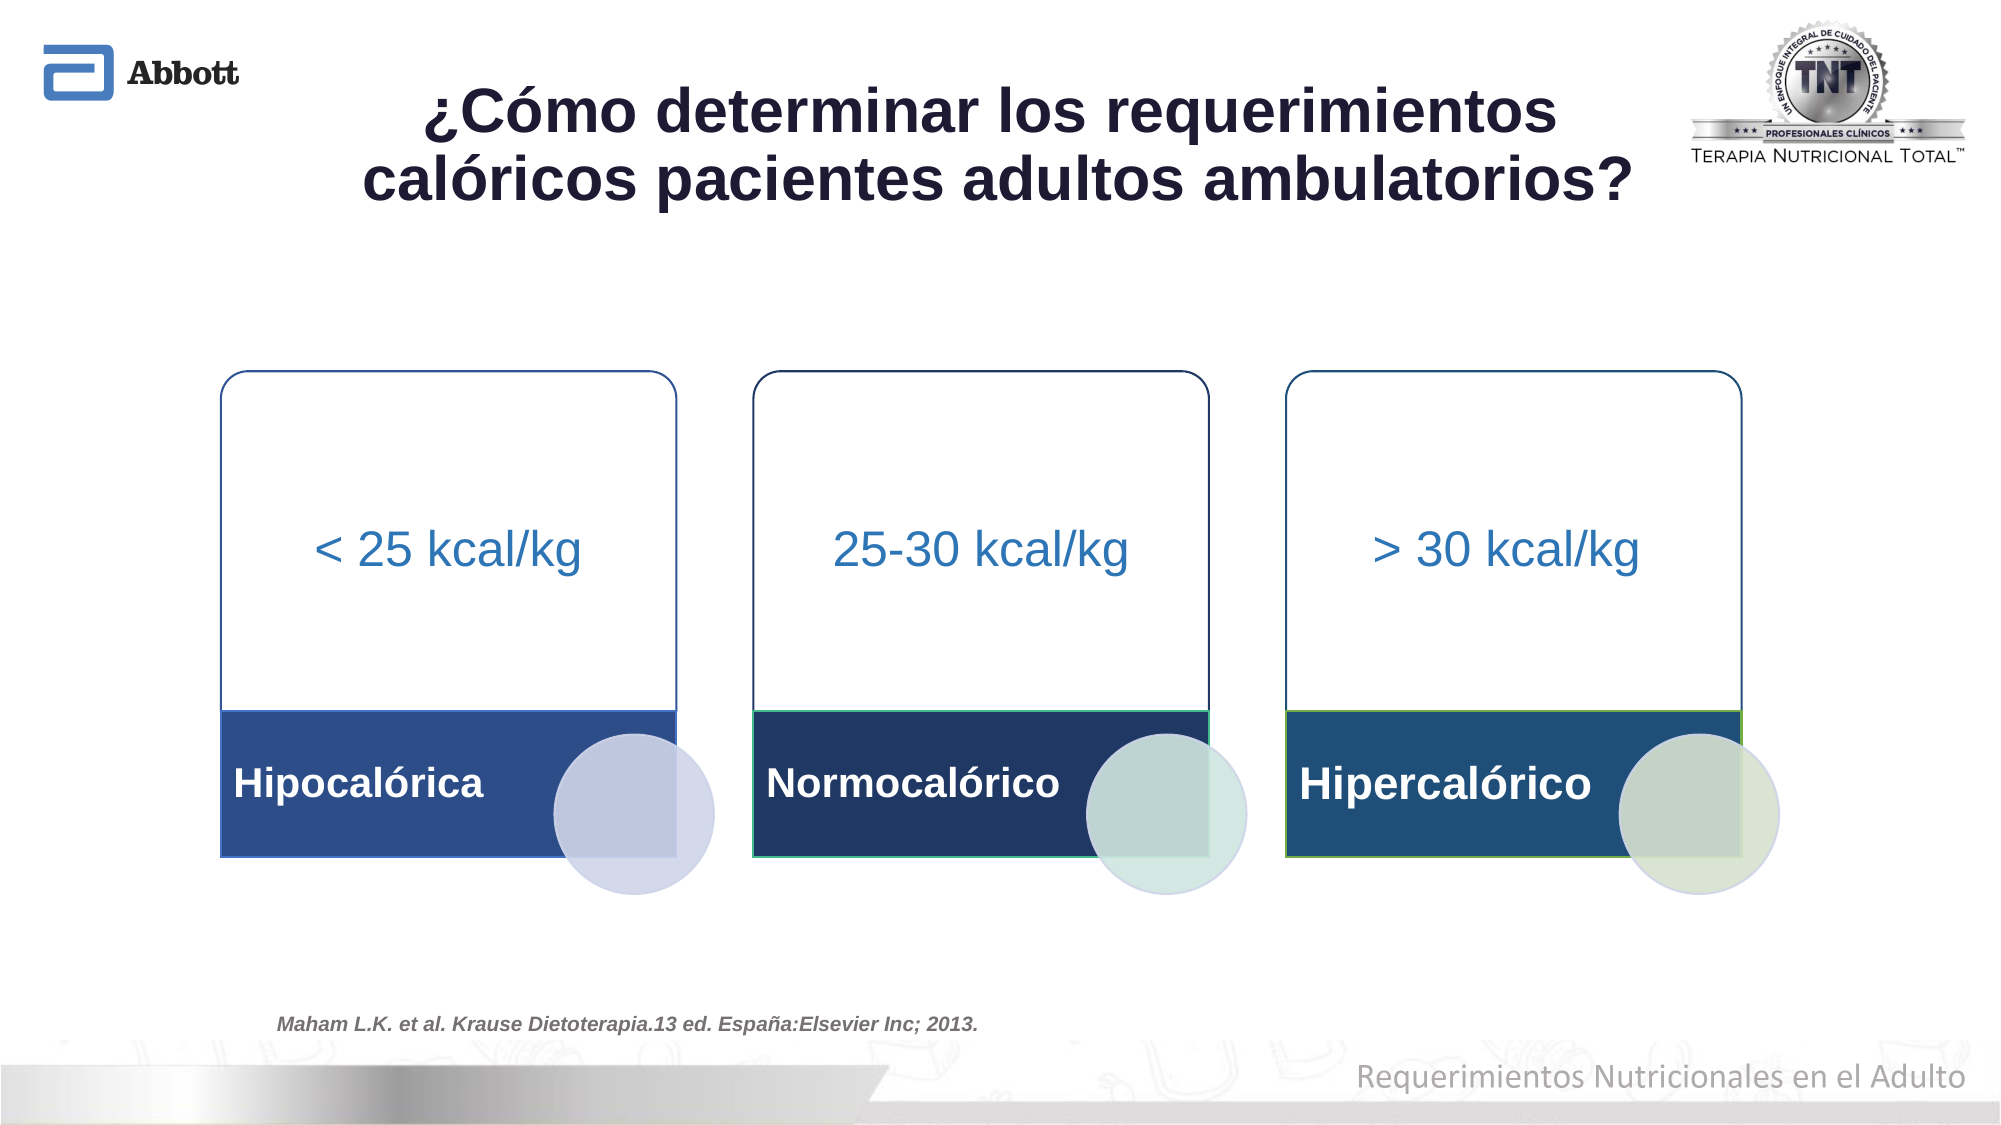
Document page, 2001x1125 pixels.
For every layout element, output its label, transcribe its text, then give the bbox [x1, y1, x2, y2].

picture [0, 0, 2001, 1125]
title ¿Cómo determinar los requerimientos calóricos pacientes adultos ambulatorios? [341, 69, 1659, 225]
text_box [219, 268, 1781, 997]
text_box Maham L.K. et al. Krause Dietoterapia.13 ed. España:Elsevier Inc; 2013. [262, 1003, 1314, 1044]
